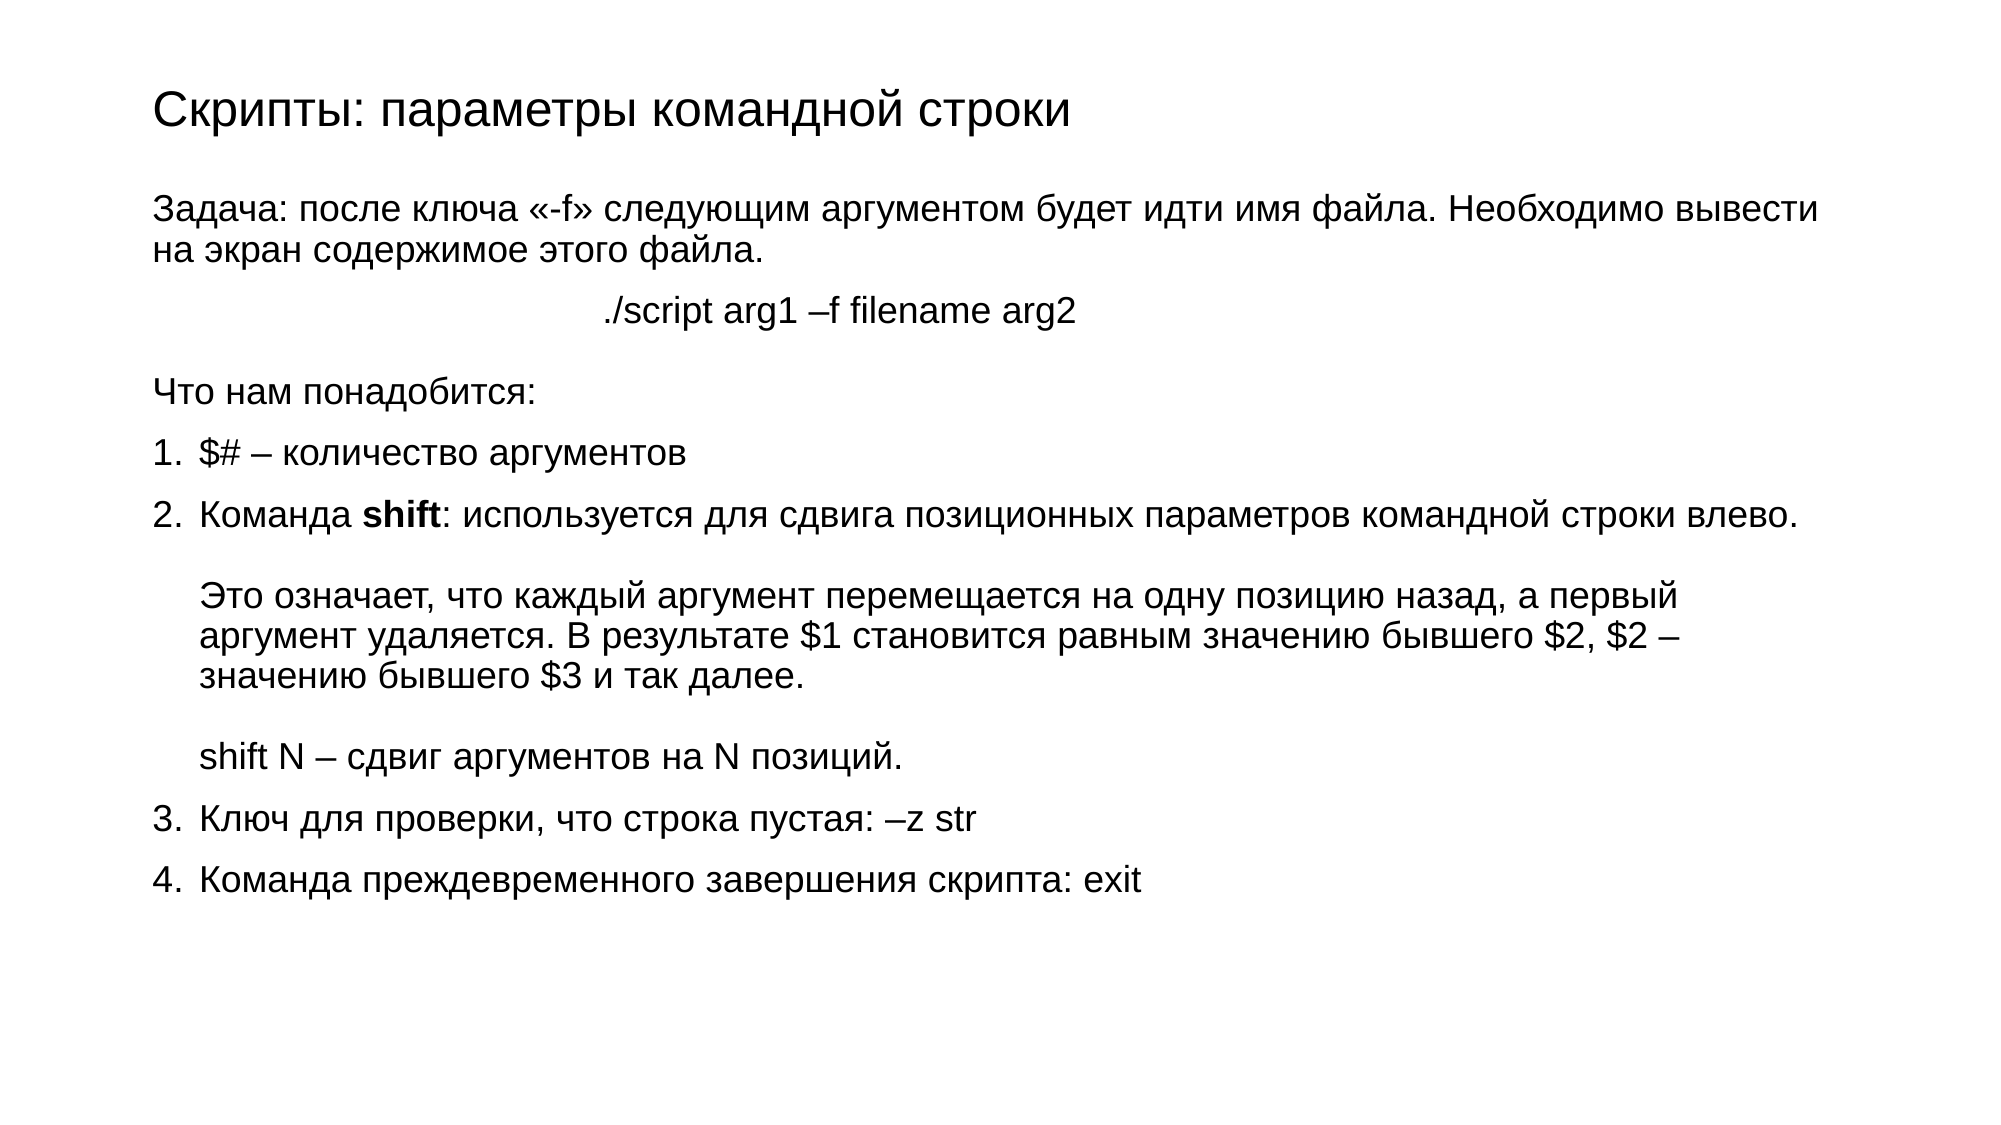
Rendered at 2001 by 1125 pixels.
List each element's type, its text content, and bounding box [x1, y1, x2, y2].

title Скрипты: параметры командной строки [137, 59, 1863, 161]
list Задача: после ключа «-f» следующим аргументом будет идти имя файла. Необходимо вывести на экран содержимое этого файла. ./script arg1 –f filename arg2 Что нам понадобится: $# – количество аргументов Команда shift: используется для сдвига позиционных параметров командной строки влево. Это означает, что каждый аргумент перемещается на одну позицию назад, а первый аргумент удаляется. В результате $1 становится равным значению бывшего $2, $2 – значению бывшего $3 и так далее. shift N – сдвиг аргументов на N позиций. Ключ для проверки, что строка пустая: –z str Команда преждевременного завершения скрипта: exit [137, 182, 1863, 1064]
